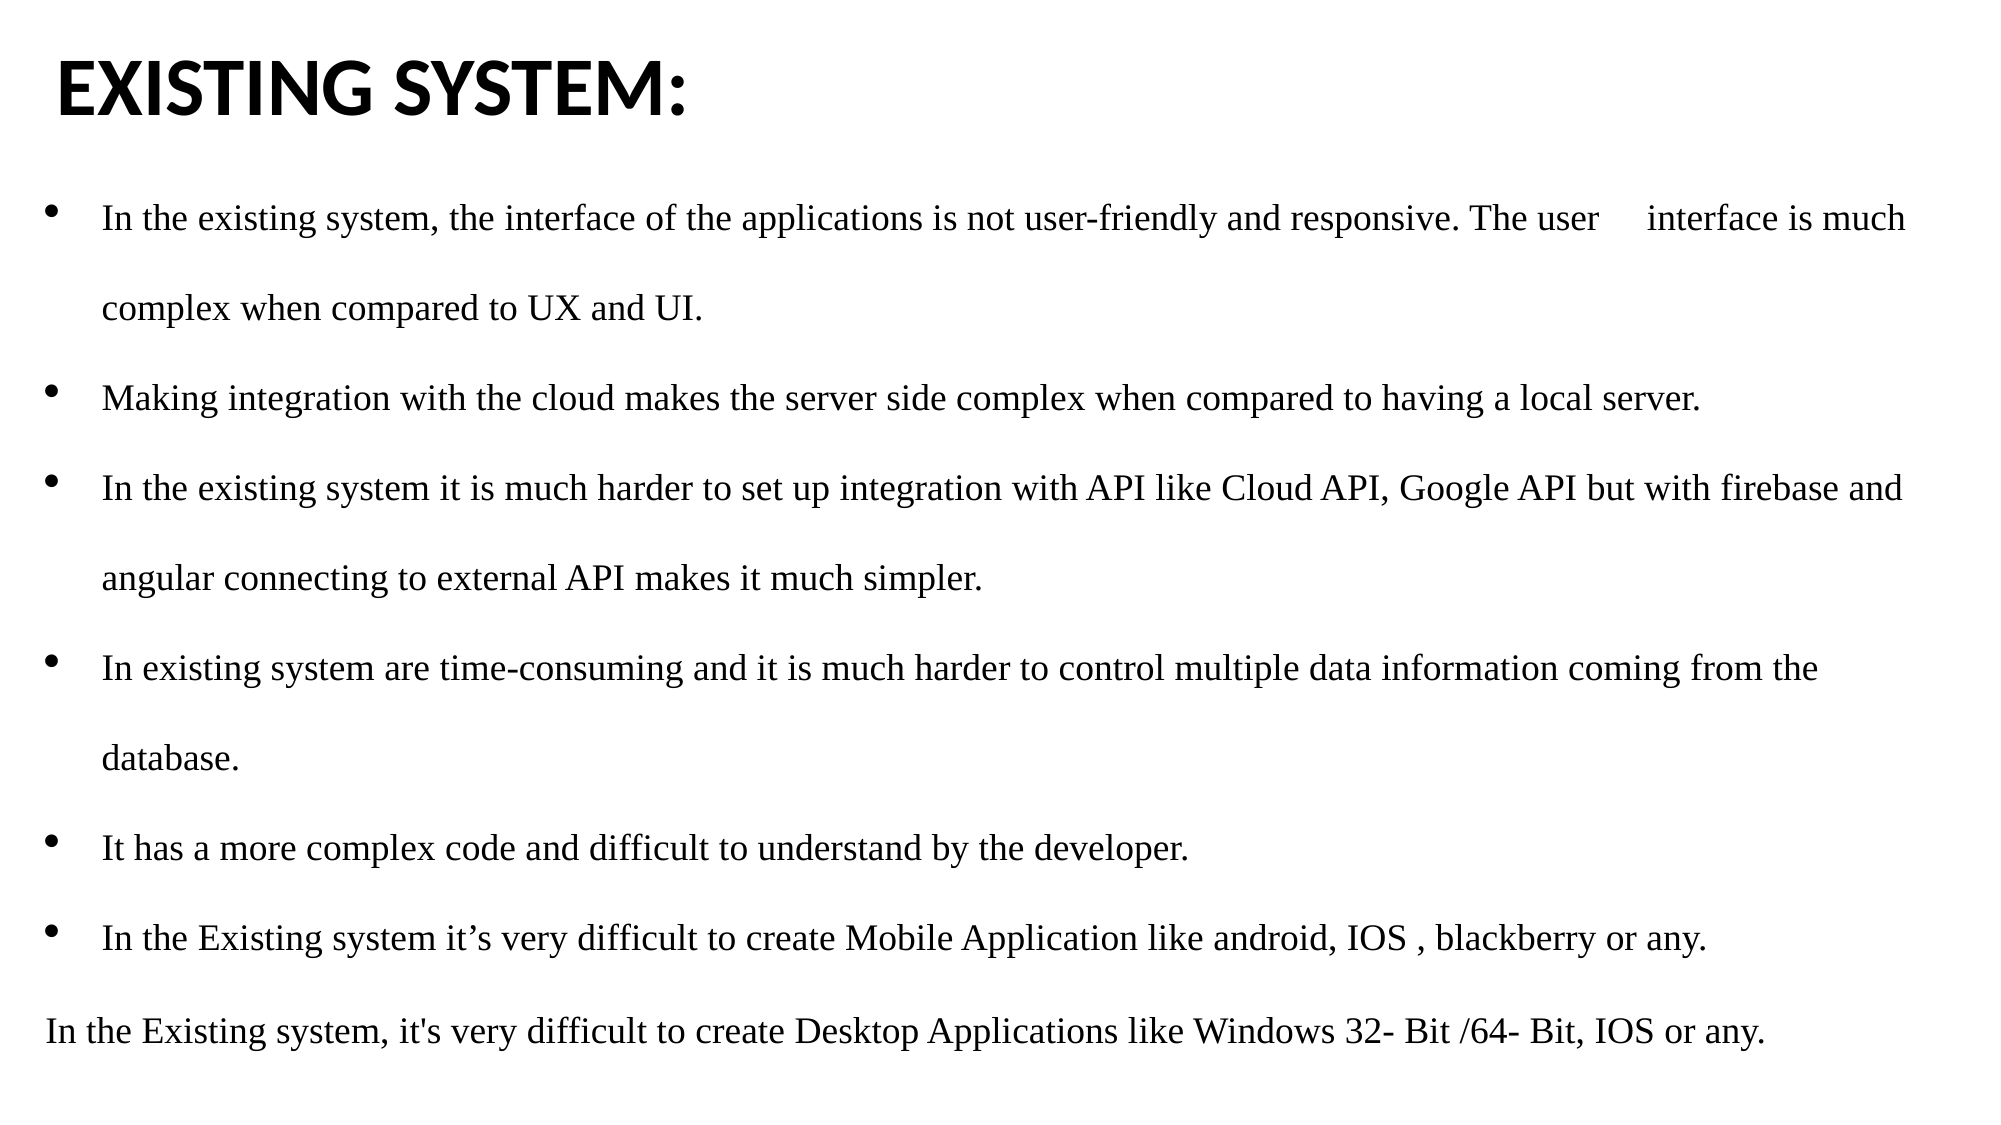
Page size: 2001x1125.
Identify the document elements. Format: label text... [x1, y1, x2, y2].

text_box In the existing system, the interface of the applications is not user-friendly and responsive. The user interface is much complex when compared to UX and UI. Making integration with the cloud makes the server side complex when compared to having a local server. In the existing system it is much harder to set up integration with API like Cloud API, Google API but with firebase and angular connecting to external API makes it much simpler. In existing system are time-consuming and it is much harder to control multiple data information coming from the database. It has a more complex code and difficult to understand by the developer. In the Existing system it’s very difficult to create Mobile Application like android, IOS , blackberry or any. In the Existing system, it's very difficult to create Desktop Applications like Windows 32- Bit /64- Bit, IOS or any. [30, 140, 1970, 1059]
text_box EXISTING SYSTEM: [42, 24, 821, 140]
